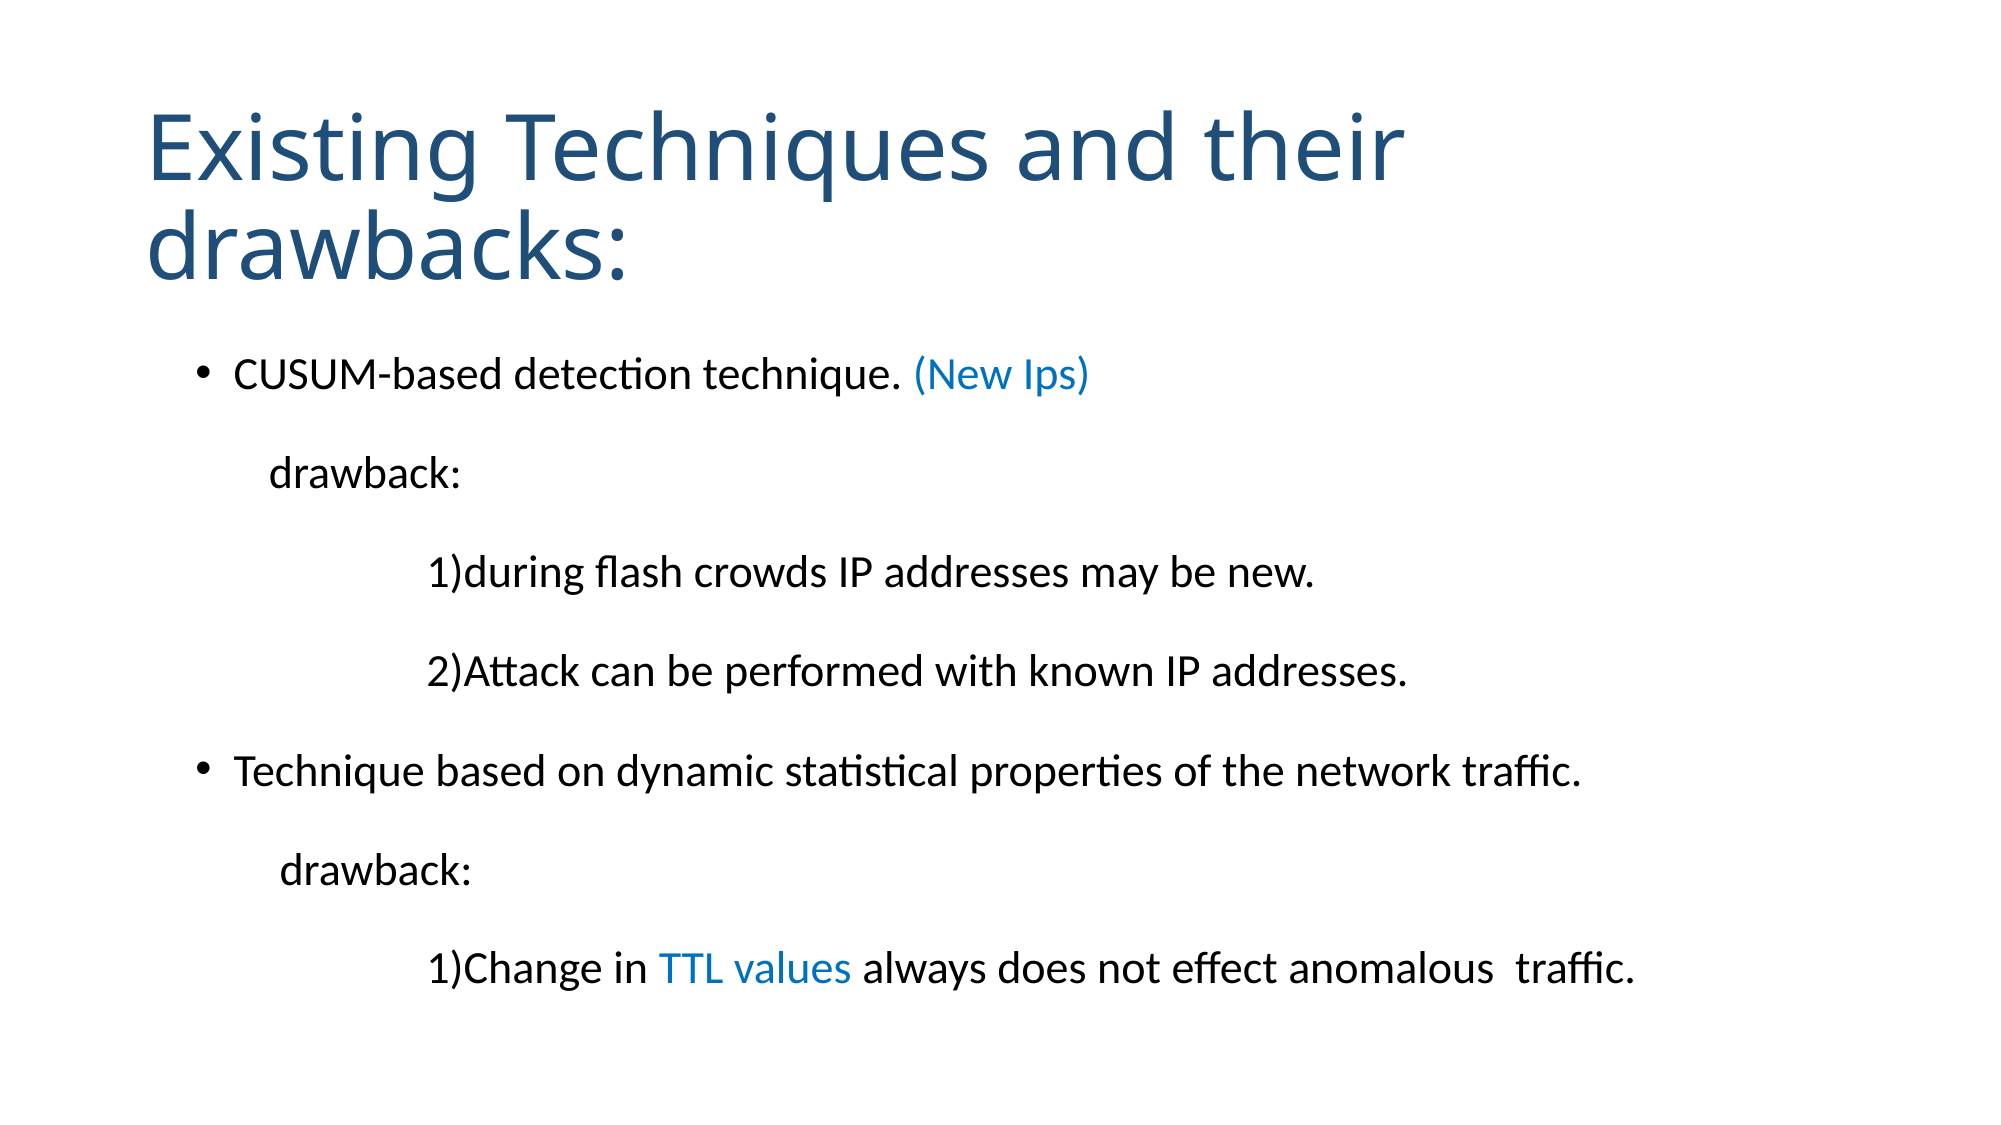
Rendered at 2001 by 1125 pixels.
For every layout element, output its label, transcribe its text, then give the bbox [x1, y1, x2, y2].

subtitle CUSUM-based detection technique. (New Ips) drawback: 1)during flash crowds IP addresses may be new. 2)Attack can be performed with known IP addresses. Technique based on dynamic statistical properties of the network traffic. drawback: 1)Change in TTL values always does not effect anomalous traffic. [180, 308, 1664, 1016]
title Existing Techniques and their drawbacks: [130, 91, 1856, 309]
